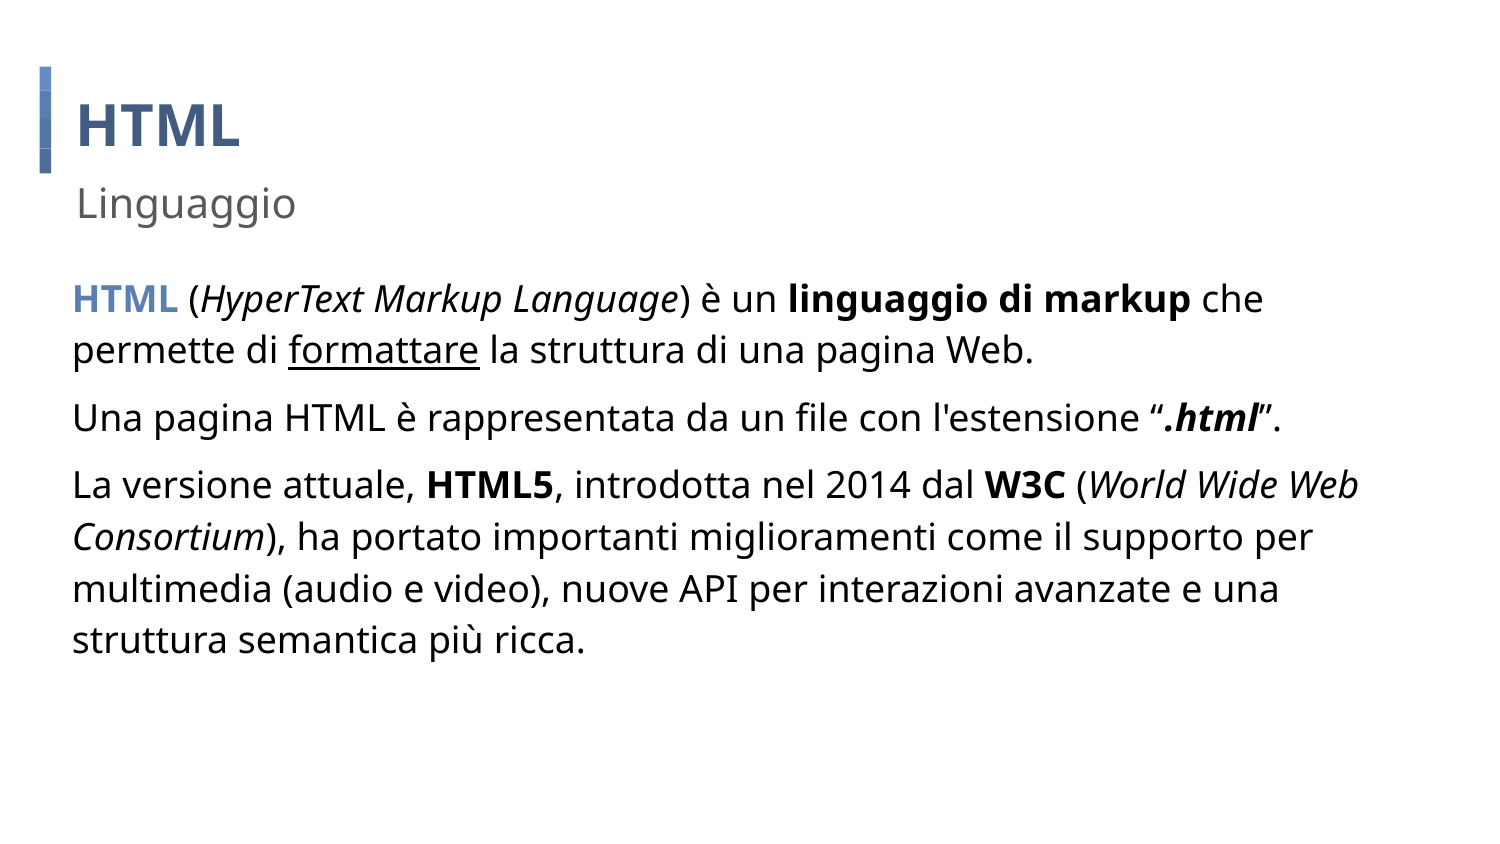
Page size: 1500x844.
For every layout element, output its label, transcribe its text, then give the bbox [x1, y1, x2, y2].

text_box HTML (HyperText Markup Language) è un linguaggio di markup che permette di formattare la struttura di una pagina Web. Una pagina HTML è rappresentata da un file con l'estensione “.html”. La versione attuale, HTML5, introdotta nel 2014 dal W3C (World Wide Web Consortium), ha portato importanti miglioramenti come il supporto per multimedia (audio e video), nuove API per interazioni avanzate e una struttura semantica più ricca. [56, 252, 1453, 677]
subtitle Linguaggio [60, 154, 1449, 228]
title HTML [60, 72, 1449, 154]
